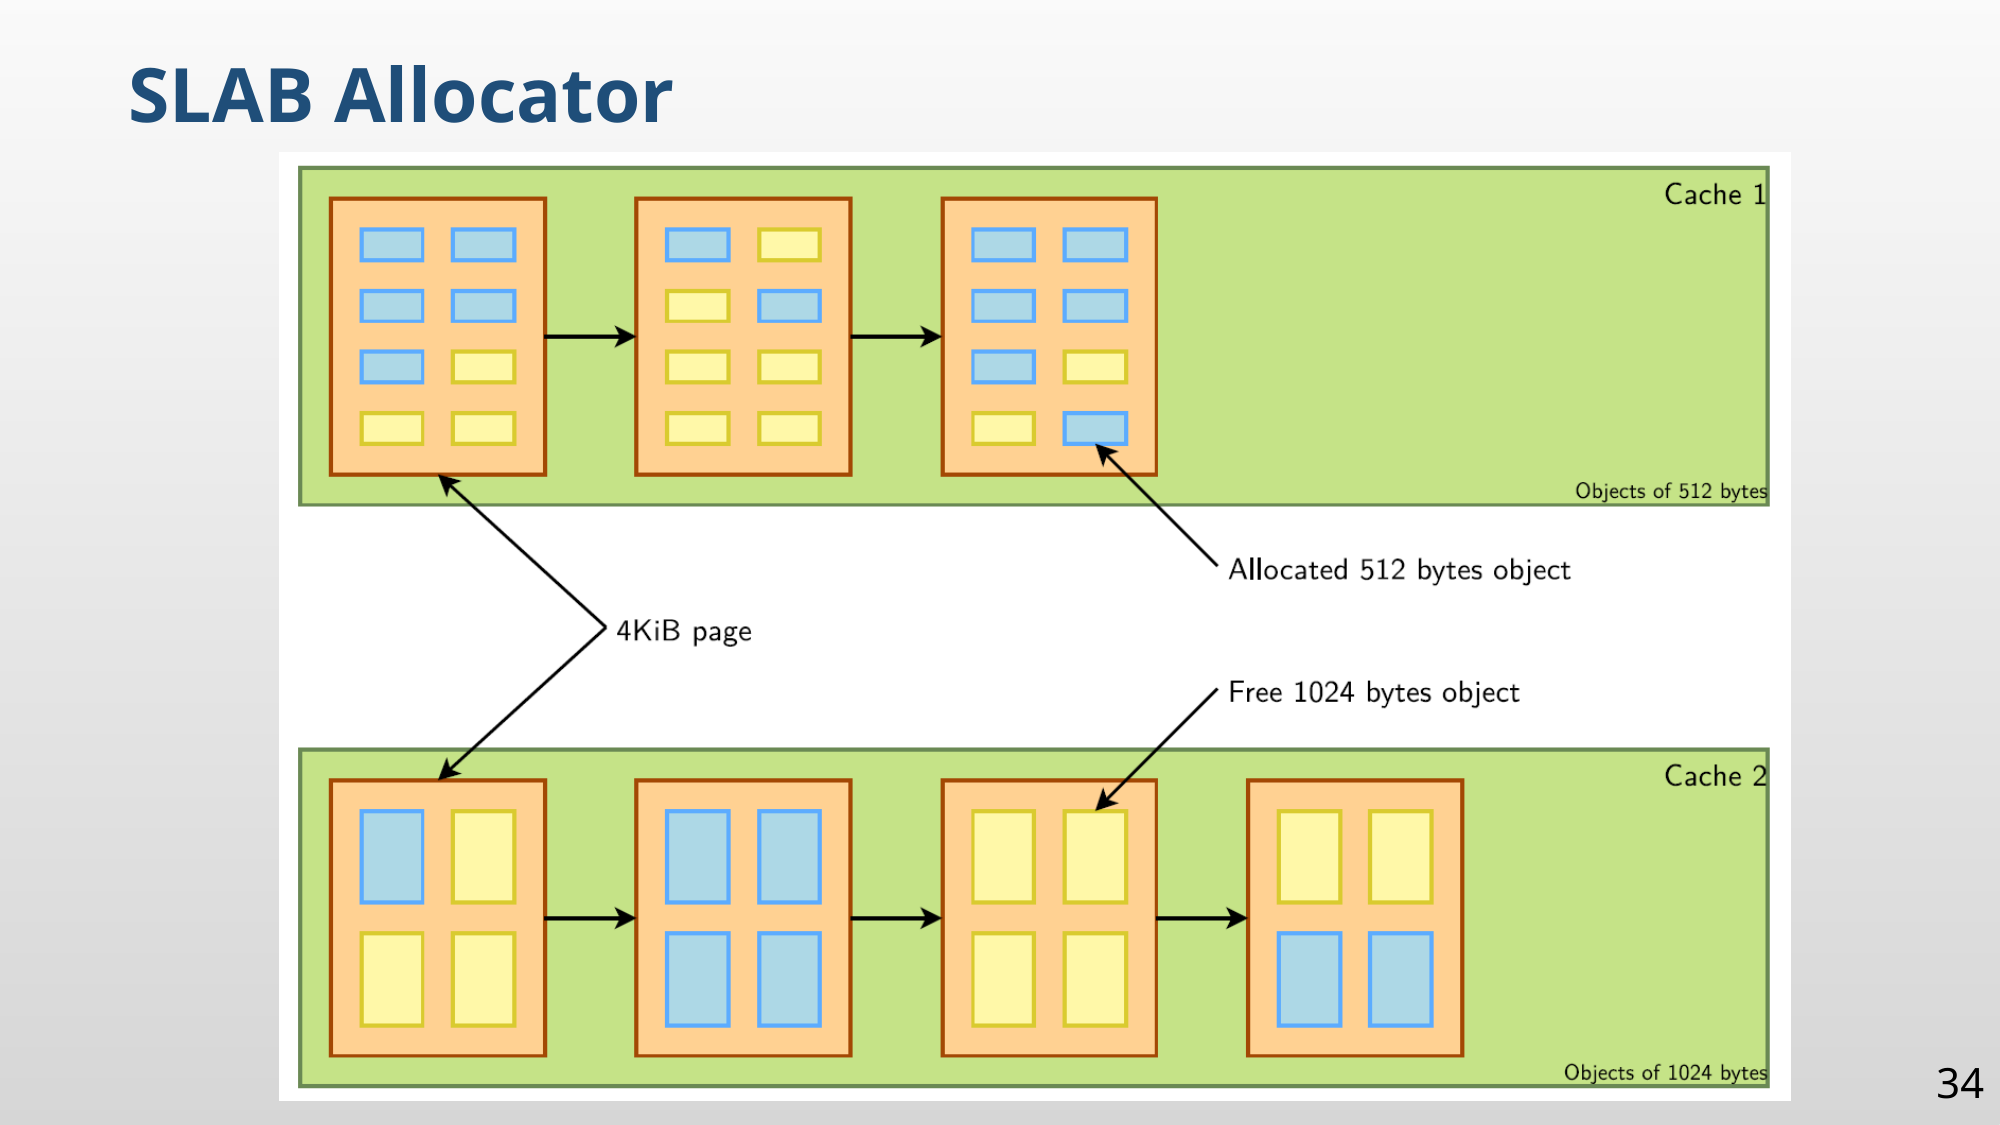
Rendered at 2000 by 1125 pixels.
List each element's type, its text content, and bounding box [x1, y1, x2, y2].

text_box SLAB Allocator [113, 30, 1886, 147]
picture [279, 152, 1791, 1101]
text_box 34 [1811, 1070, 2000, 1101]
